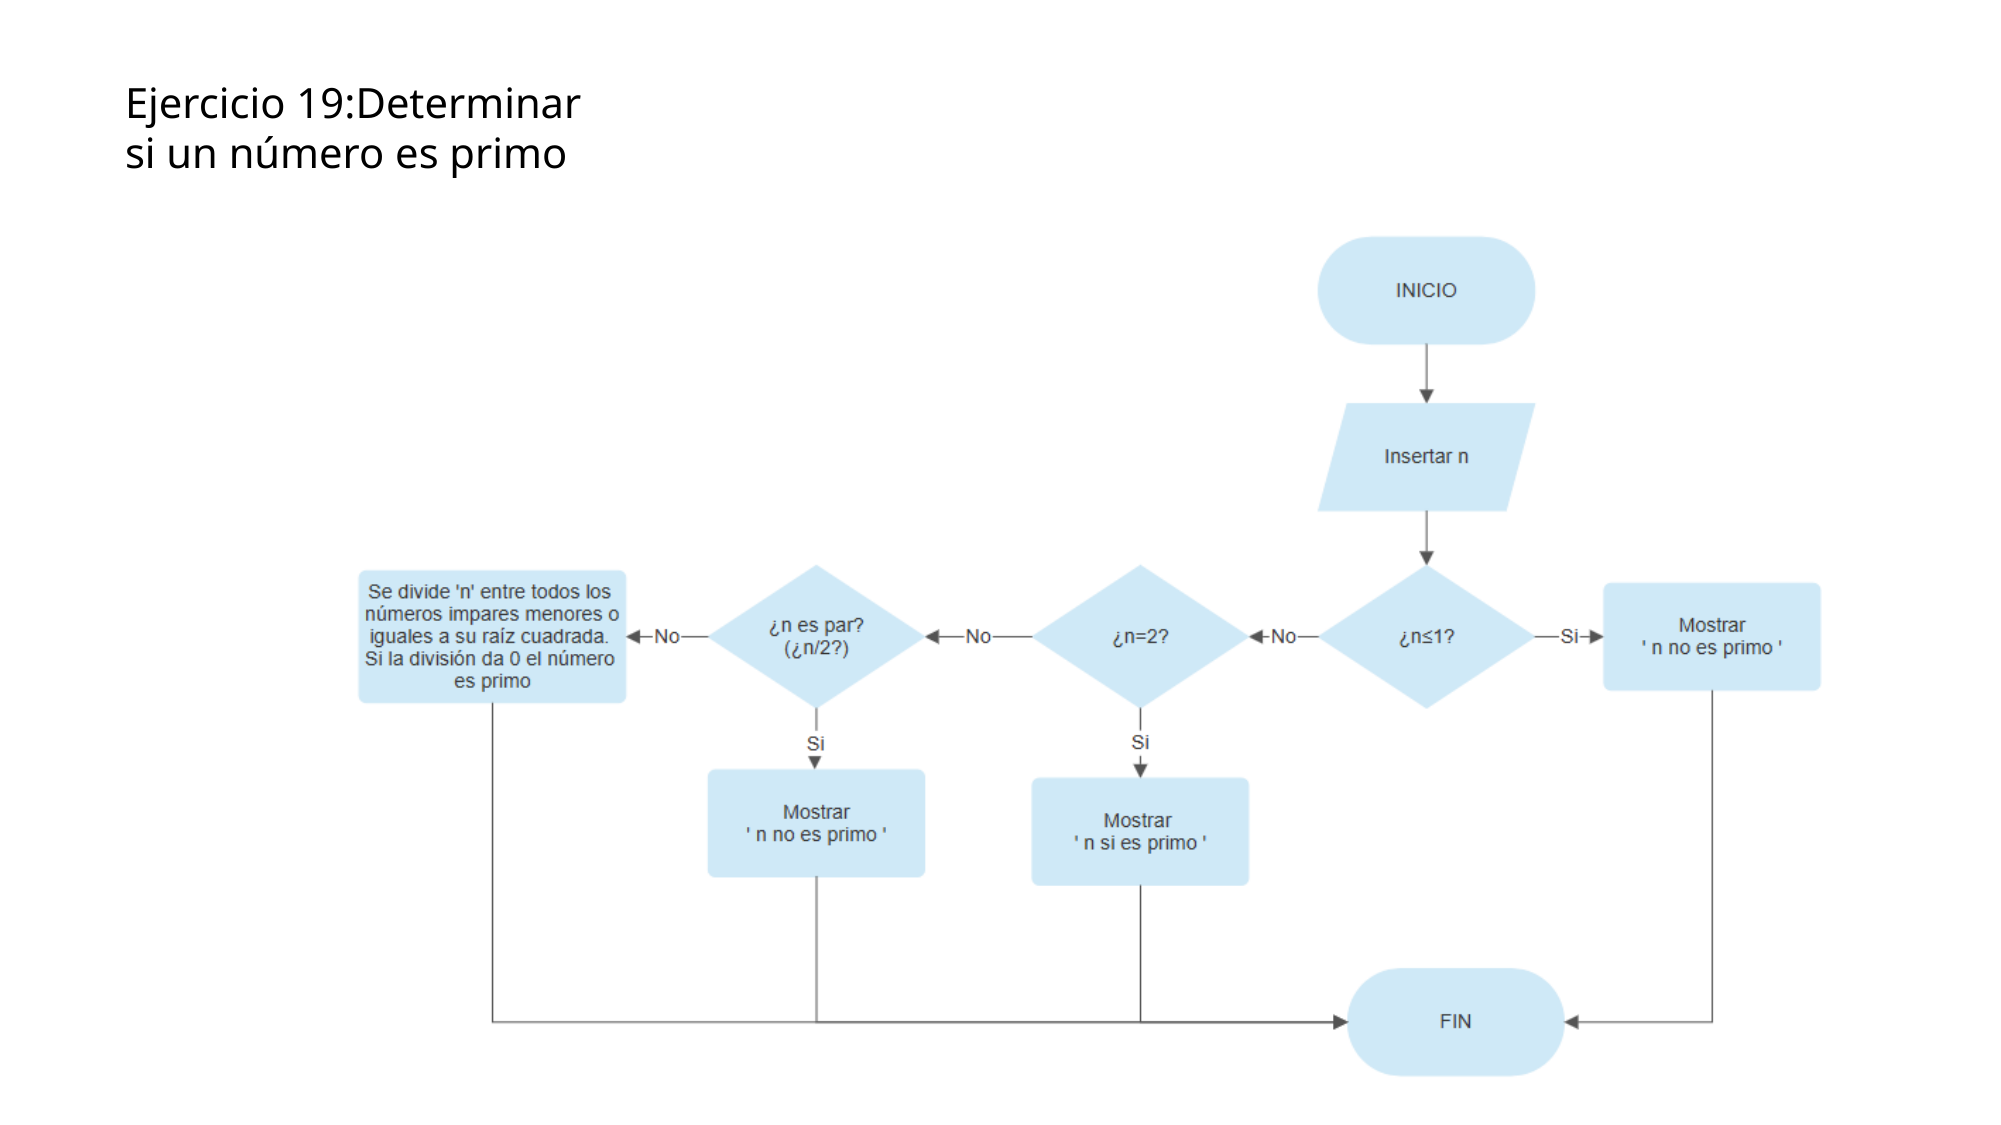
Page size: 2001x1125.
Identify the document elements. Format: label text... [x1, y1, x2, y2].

picture [245, 201, 1884, 1105]
text_box Ejercicio 19:Determinar si un número es primo [110, 69, 602, 185]
